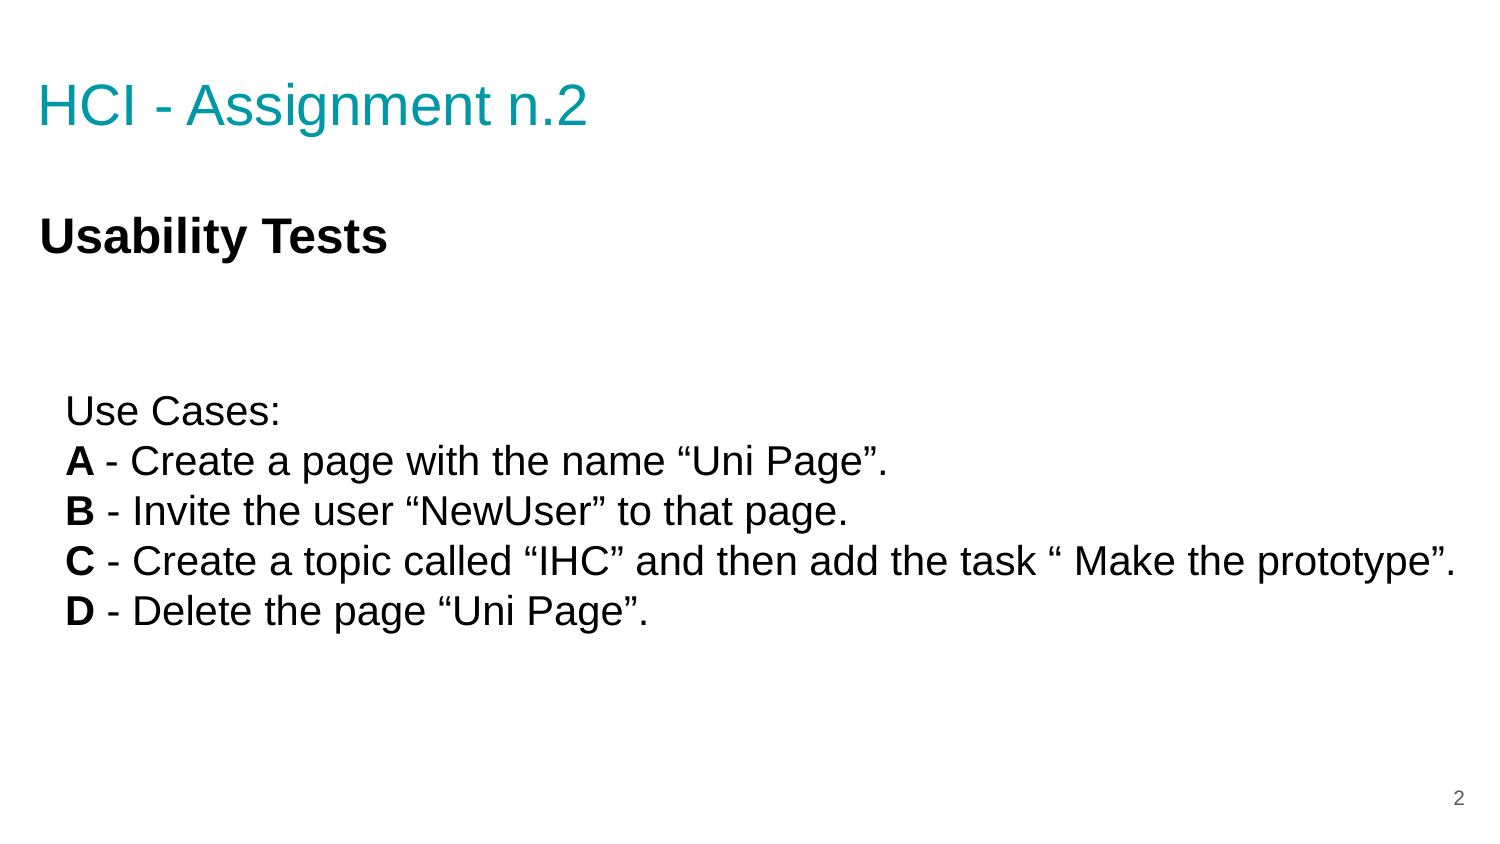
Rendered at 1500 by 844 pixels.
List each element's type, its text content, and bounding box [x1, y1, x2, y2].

text_box Use Cases: A - Create a page with the name “Uni Page”. B - Invite the user “NewUser” to that page. C - Create a topic called “IHC” and then add the task “ Make the prototype”. D - Delete the page “Uni Page”. [49, 368, 1477, 765]
subtitle HCI - Assignment n.2 [22, 52, 1379, 145]
slide_number ‹#› [1389, 764, 1480, 830]
text_box Usability Tests [24, 188, 1449, 346]
